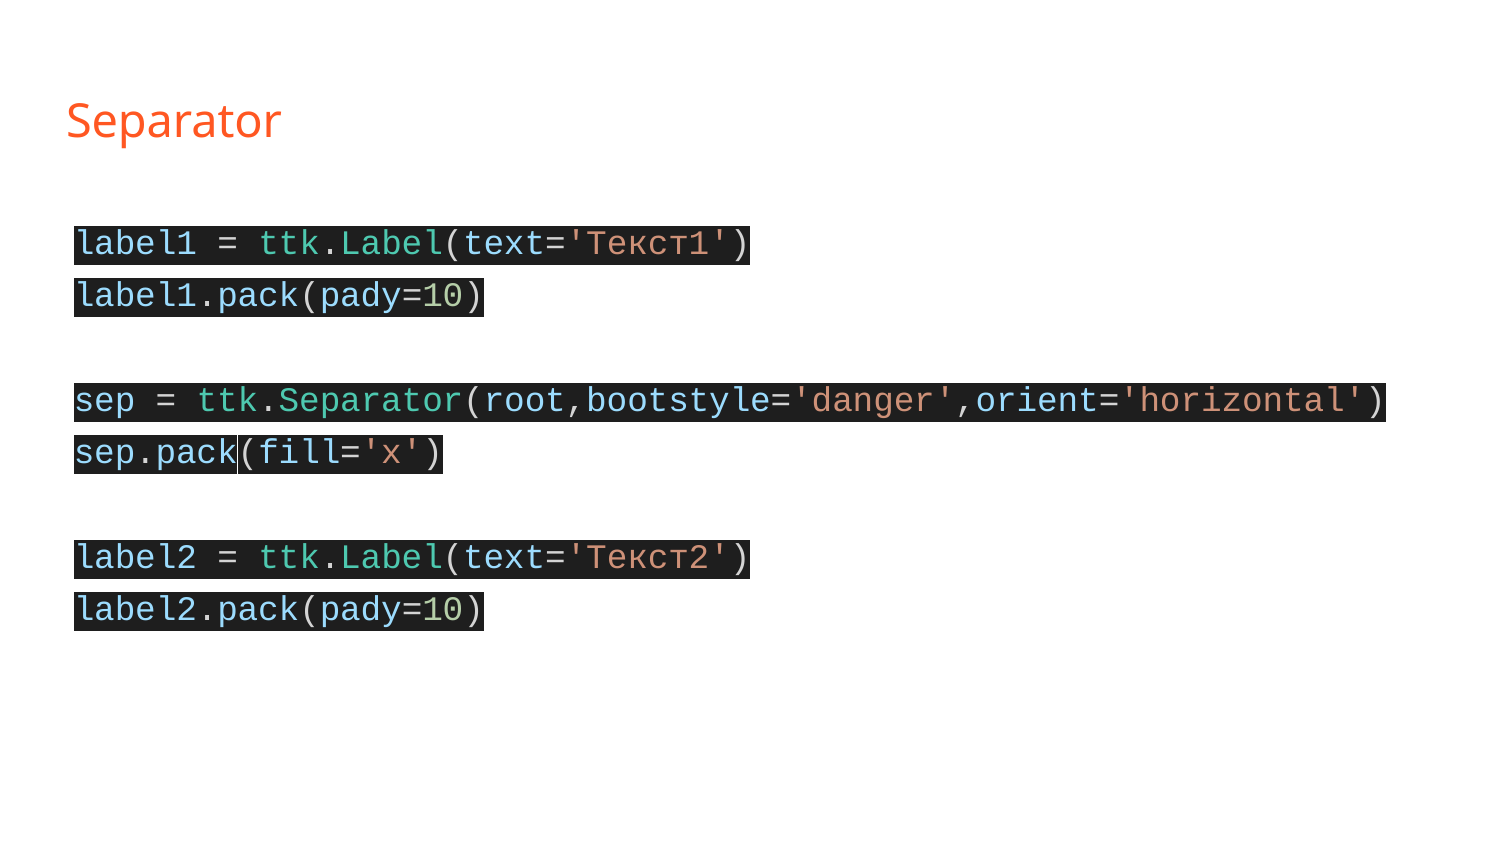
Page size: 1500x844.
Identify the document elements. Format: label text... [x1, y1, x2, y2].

list label1 = ttk.Label(text='Текст1') label1.pack(pady=10) sep = ttk.Separator(root,bootstyle='danger',orient='horizontal') sep.pack(fill='x') label2 = ttk.Label(text='Текст2') label2.pack(pady=10) [58, 197, 1457, 812]
title Separator [51, 72, 1449, 167]
